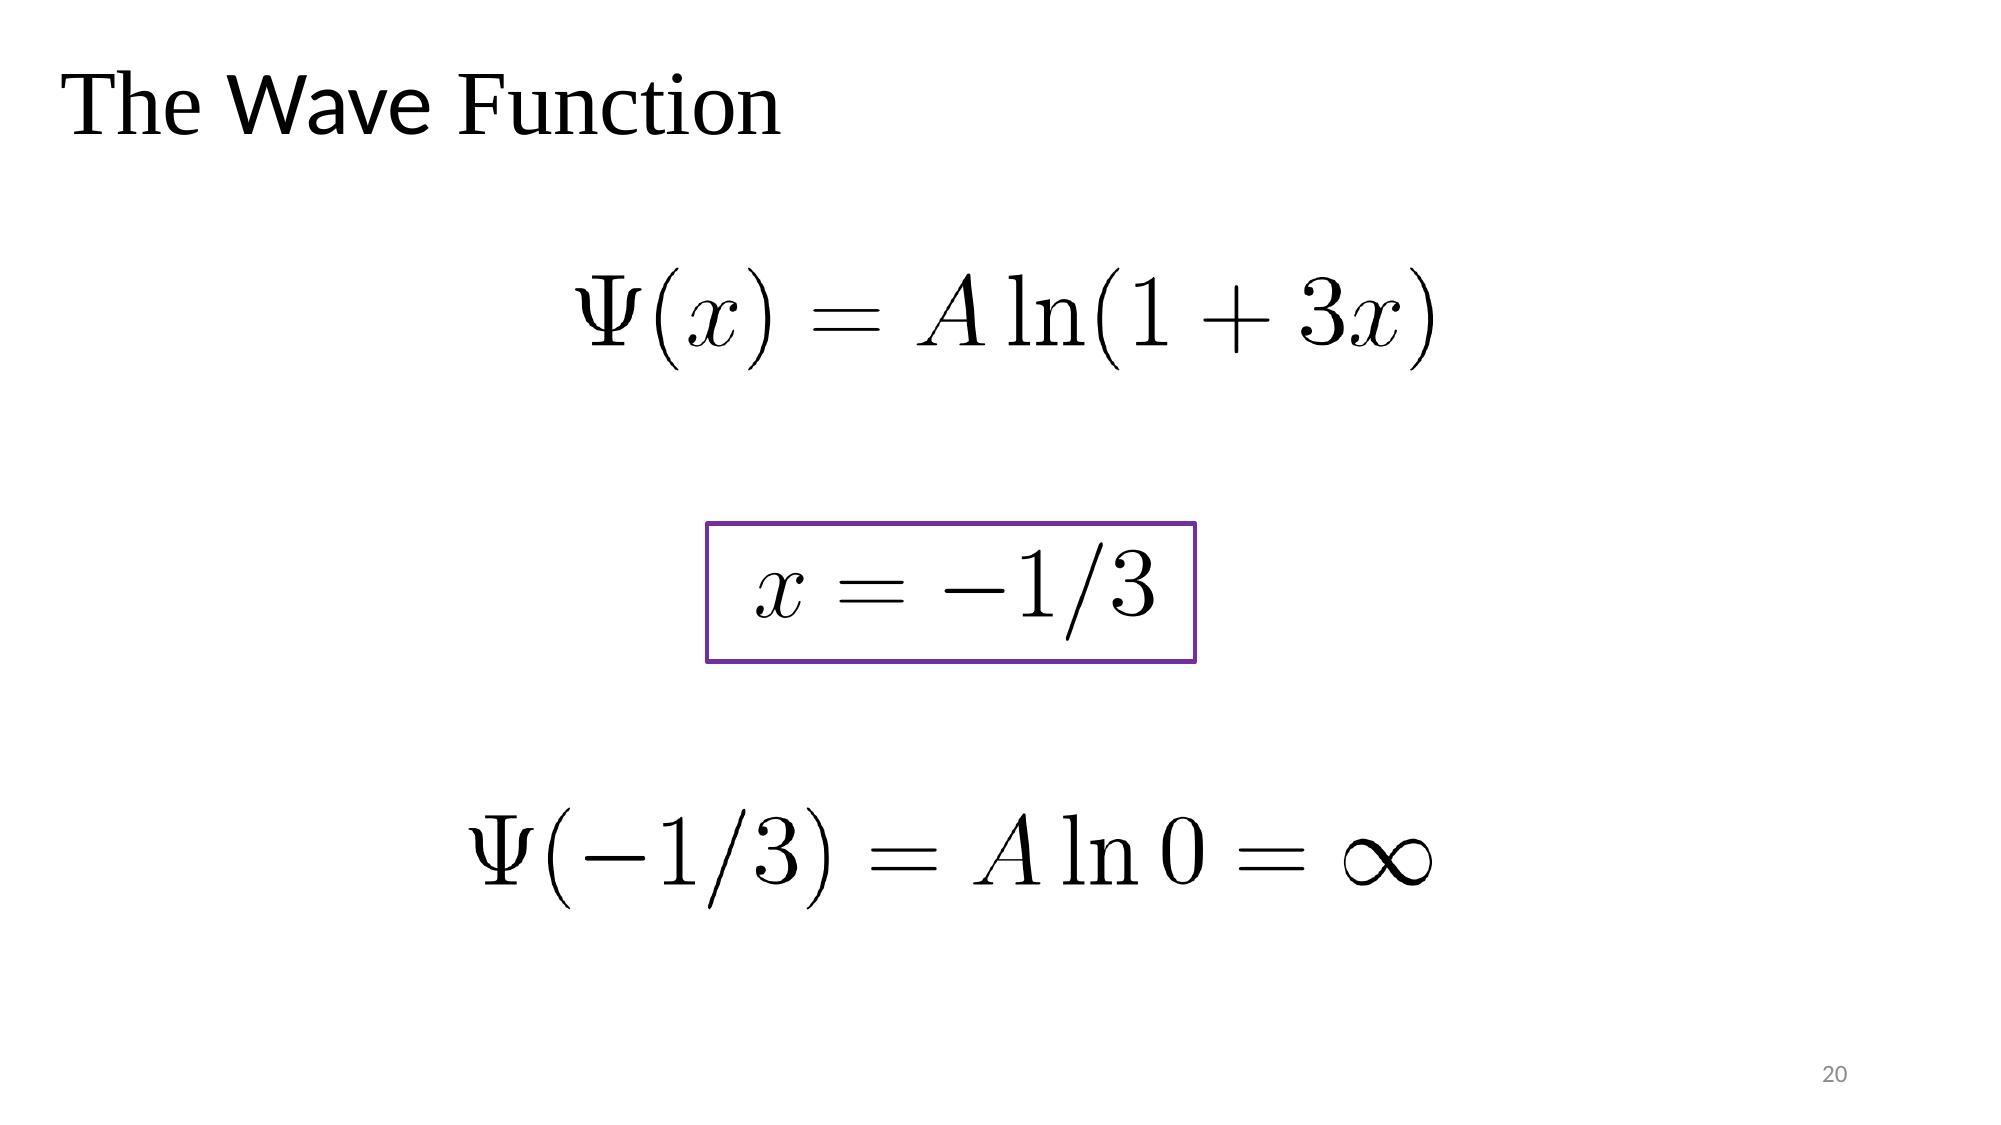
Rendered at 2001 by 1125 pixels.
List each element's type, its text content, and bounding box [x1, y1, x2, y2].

picture [562, 251, 1438, 382]
text_box The Wave Function [45, 35, 799, 161]
text_box [705, 522, 1197, 664]
picture [465, 804, 1443, 916]
text_box <number> [1412, 1042, 1863, 1103]
picture [750, 540, 1158, 641]
